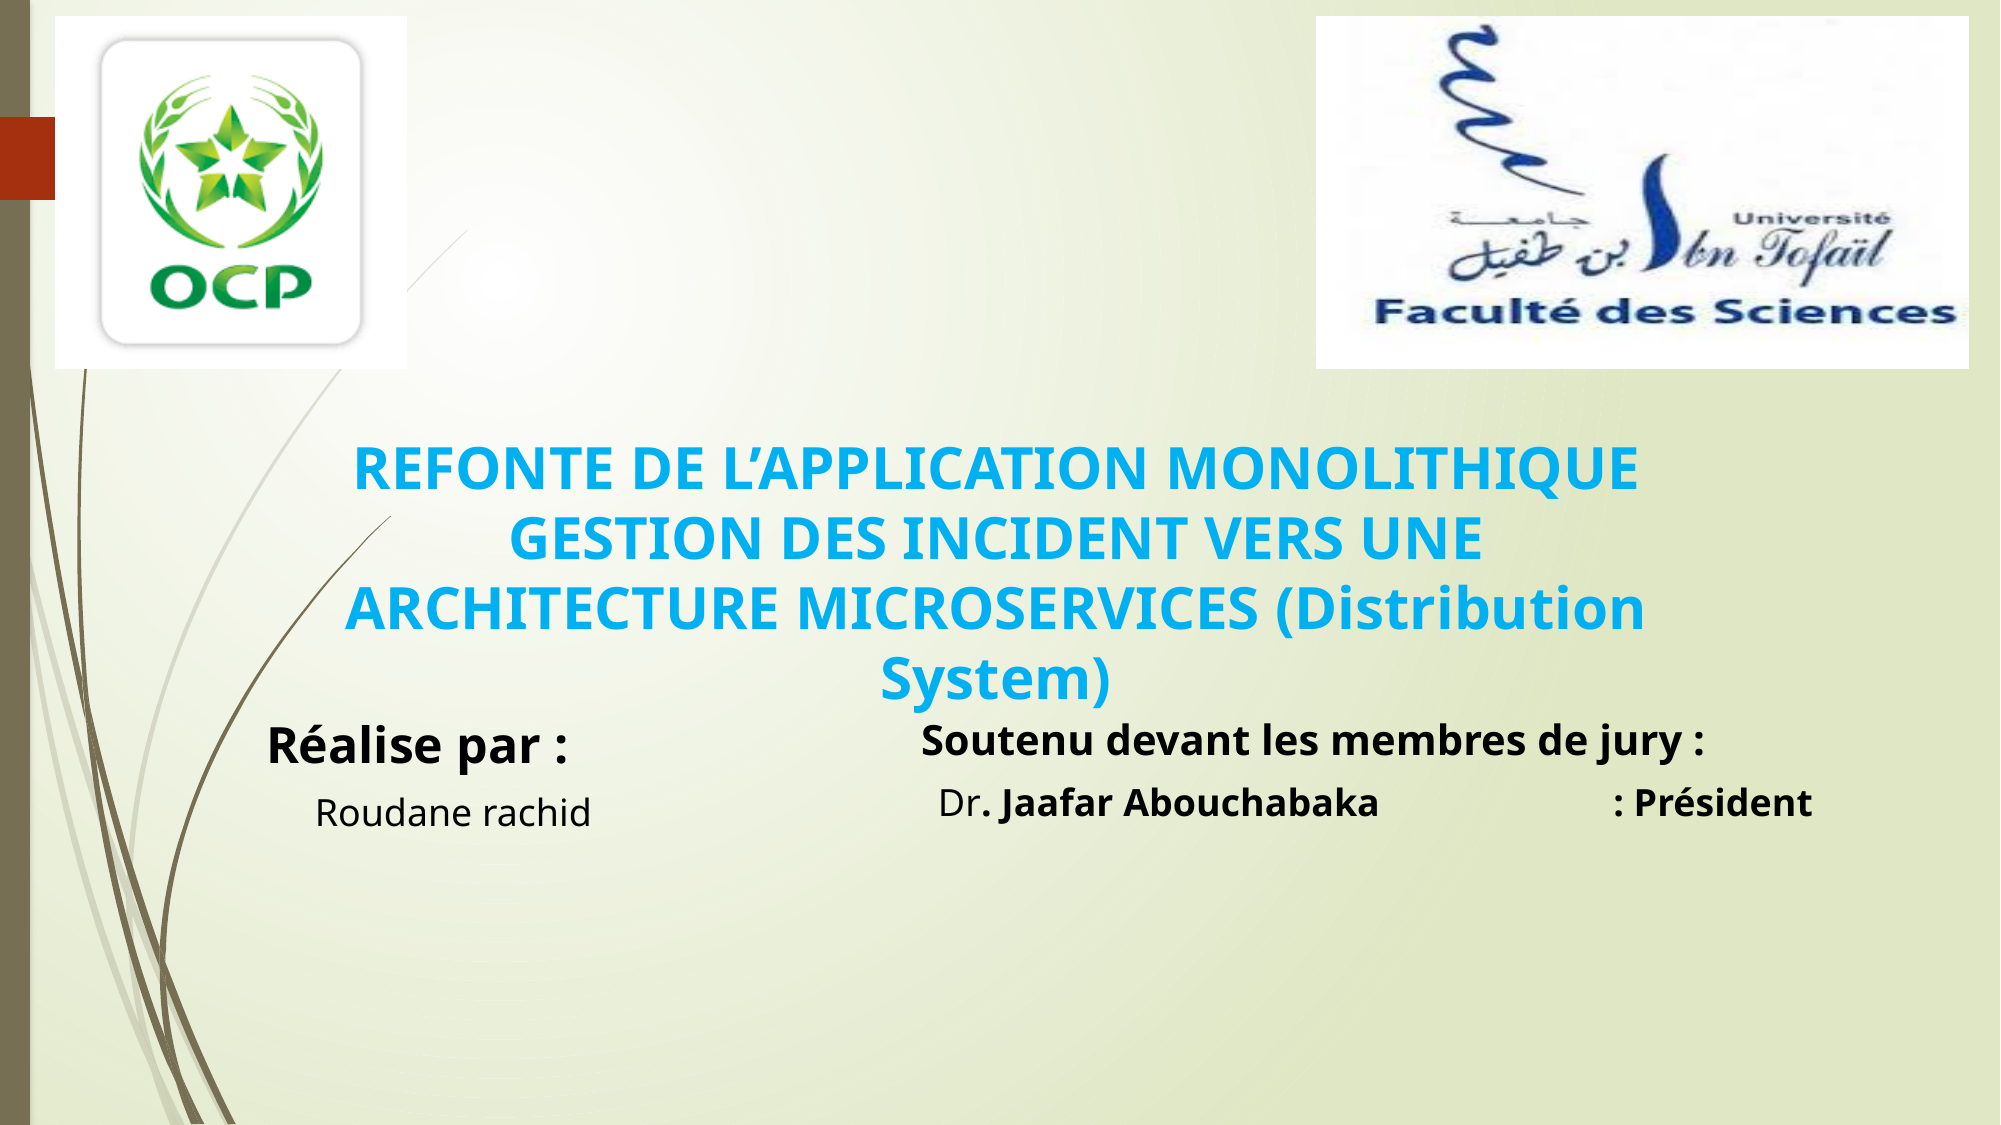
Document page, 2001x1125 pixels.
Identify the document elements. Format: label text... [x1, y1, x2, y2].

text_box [251, 705, 835, 843]
picture [54, 16, 407, 369]
text_box Soutenu devant les membres de jury : [906, 706, 1769, 772]
text_box REFONTE DE L’APPLICATION MONOLITHIQUE GESTION DES INCIDENT VERS UNE ARCHITECTURE MICROSERVICES (Distribution System) [300, 423, 1693, 719]
picture [1316, 16, 1970, 369]
text_box Dr. Jaafar Abouchabaka : Président [923, 771, 1969, 832]
